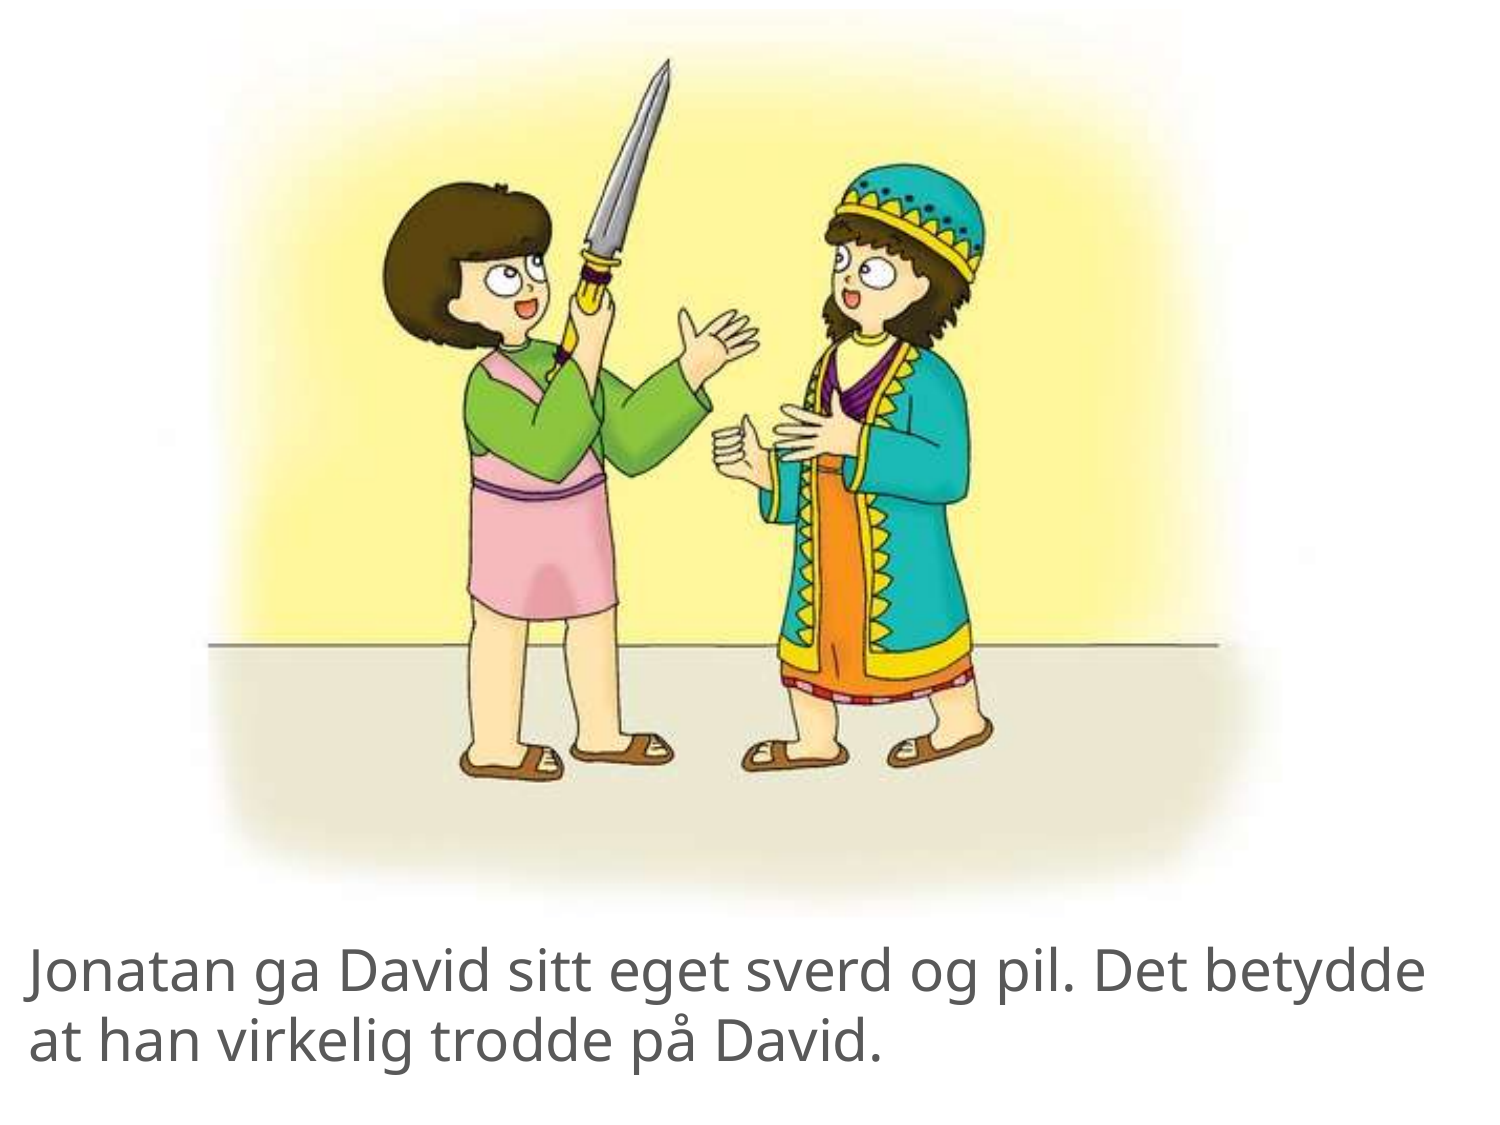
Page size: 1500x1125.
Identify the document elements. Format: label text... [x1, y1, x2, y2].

picture [41, 8, 1405, 929]
text_box Jonatan ga David sitt eget sverd og pil. Det betydde at han virkelig trodde på David. [13, 925, 1500, 1081]
